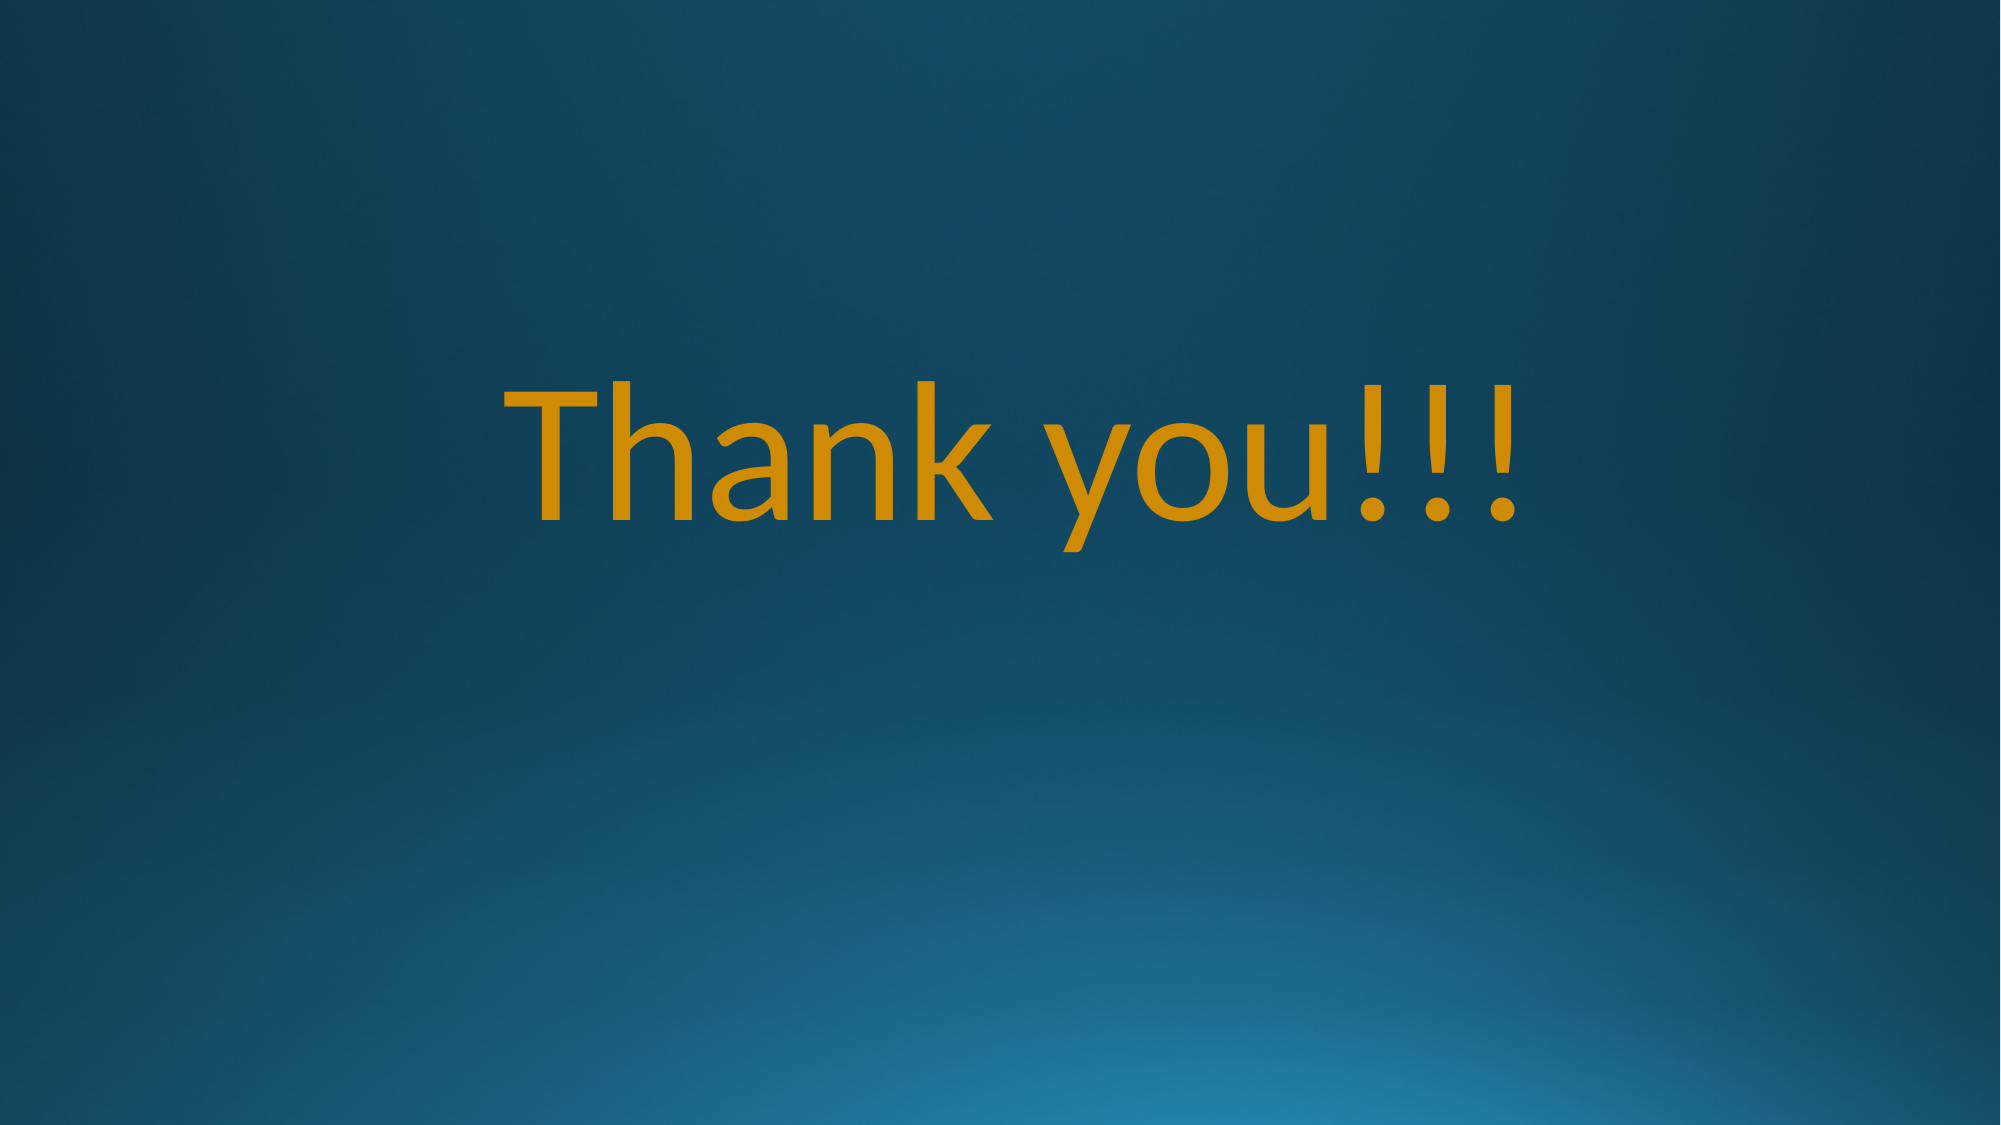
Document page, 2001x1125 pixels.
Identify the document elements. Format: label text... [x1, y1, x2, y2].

picture [0, 0, 2001, 1125]
title Thank you!!! [157, 346, 1883, 565]
